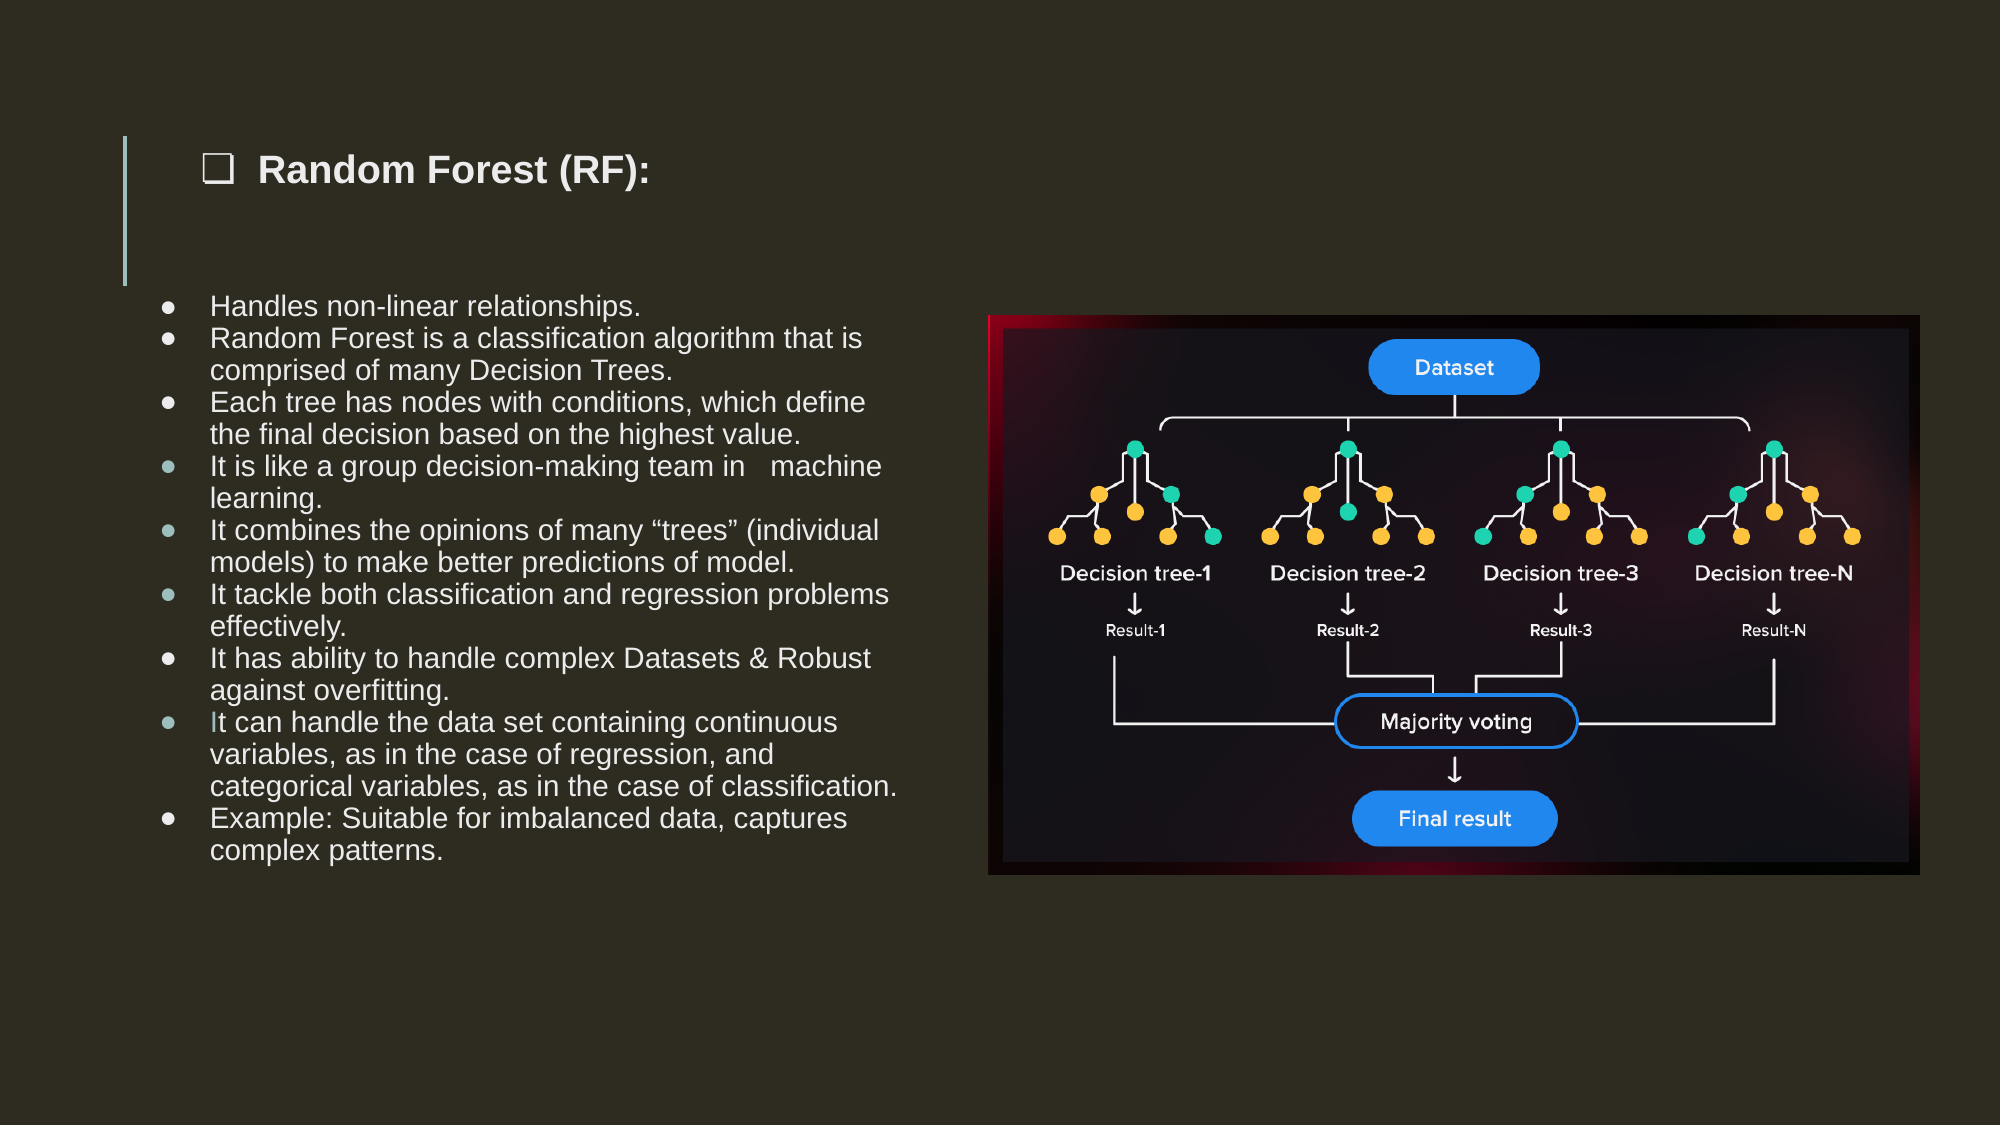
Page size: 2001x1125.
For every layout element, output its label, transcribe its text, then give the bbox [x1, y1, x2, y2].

list Handles non-linear relationships. Random Forest is a classification algorithm that is comprised of many Decision Trees. Each tree has nodes with conditions, which define the final decision based on the highest value. ­It is like a group decision-making team in machine learning. ­It combines the opinions of many “trees” (individual models) to make better predictions of model. ­It tackle both classification and regression problems effectively. It has ability to handle complex Datasets & Robust against overfitting. It can handle the data set containing continuous variables, as in the case of regression, and categorical variables, as in the case of classification. Example: Suitable for imbalanced data, captures complex patterns. [131, 283, 912, 944]
title Random Forest (RF): [168, 96, 1763, 246]
picture [988, 315, 1920, 876]
list . [988, 283, 1941, 863]
